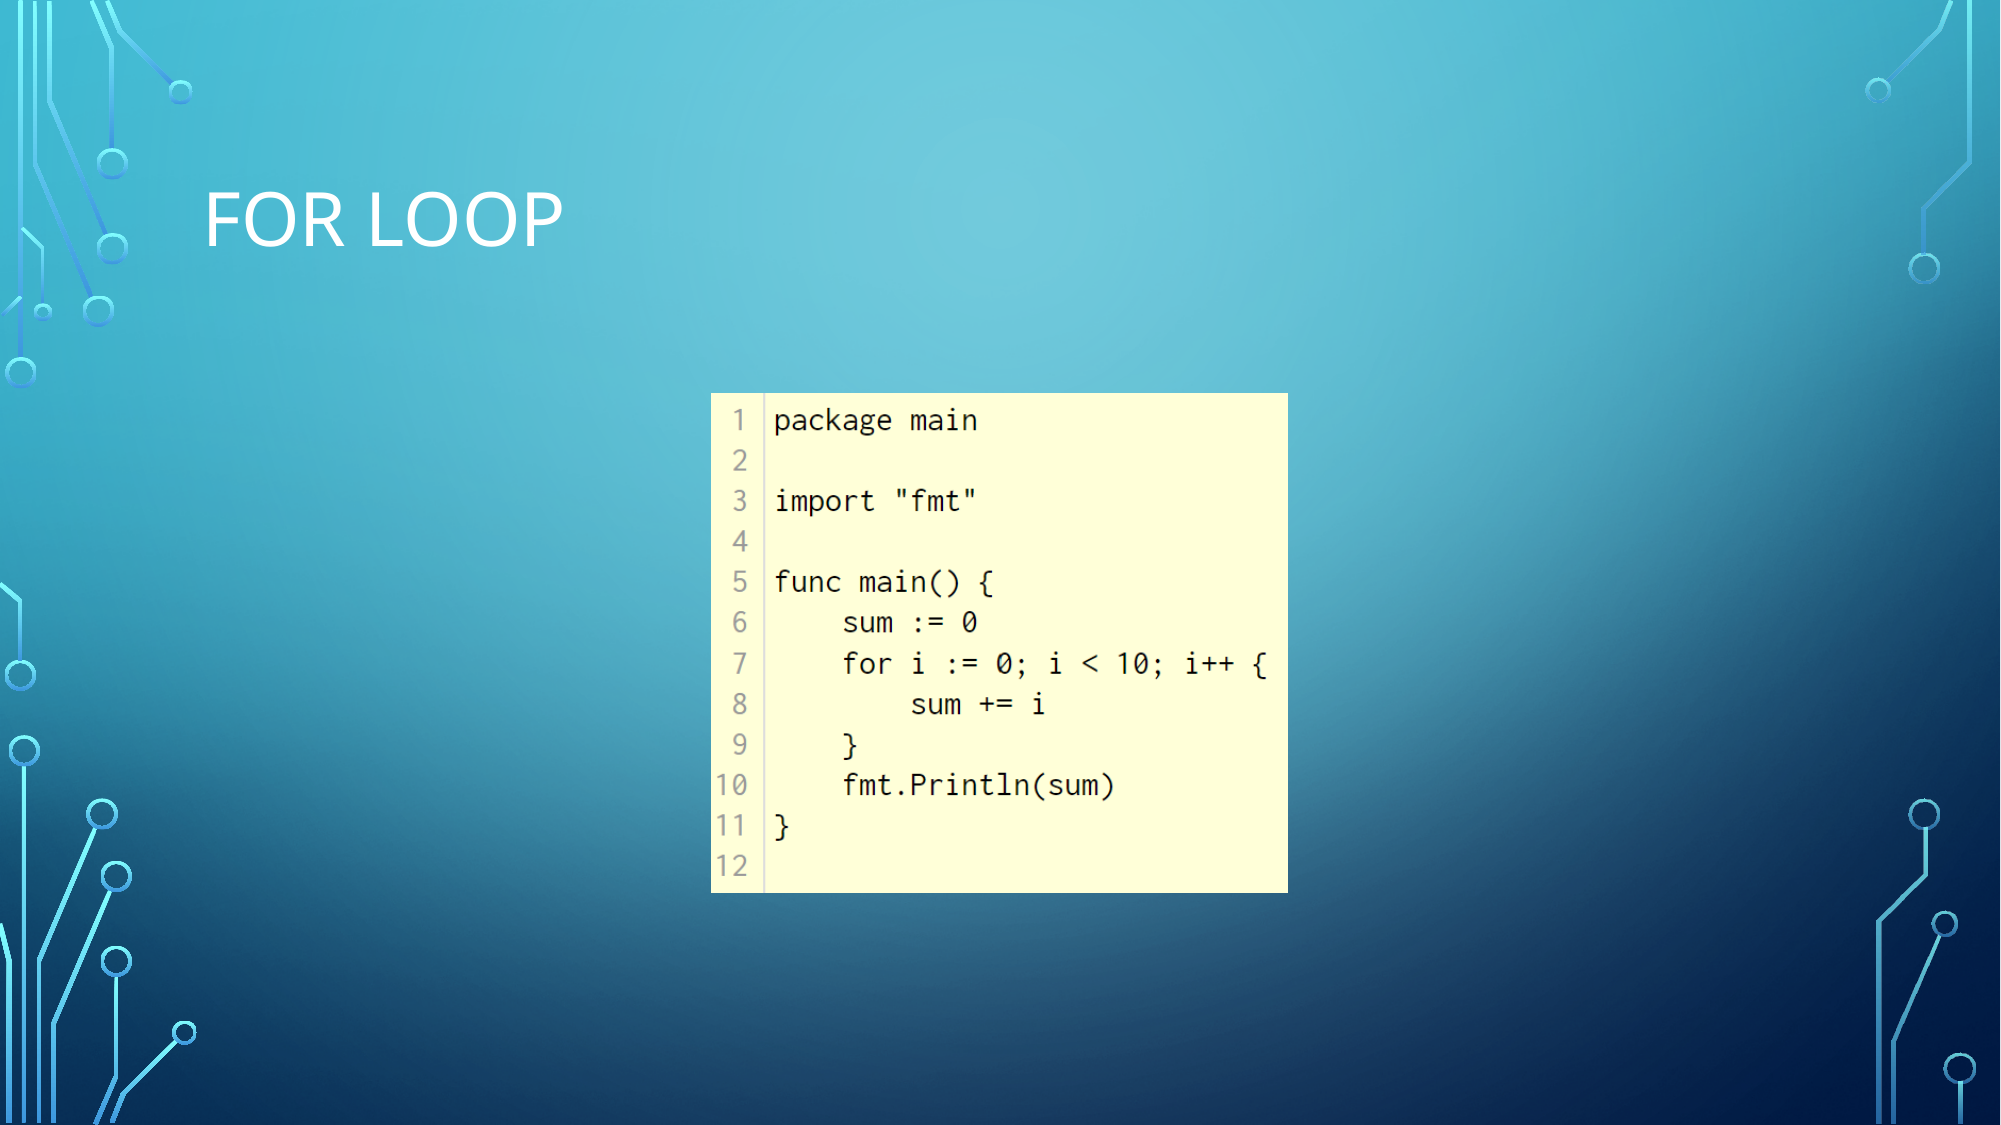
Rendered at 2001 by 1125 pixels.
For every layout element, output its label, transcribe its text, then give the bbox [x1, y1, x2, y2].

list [711, 393, 1288, 893]
title For loop [187, 101, 1813, 344]
